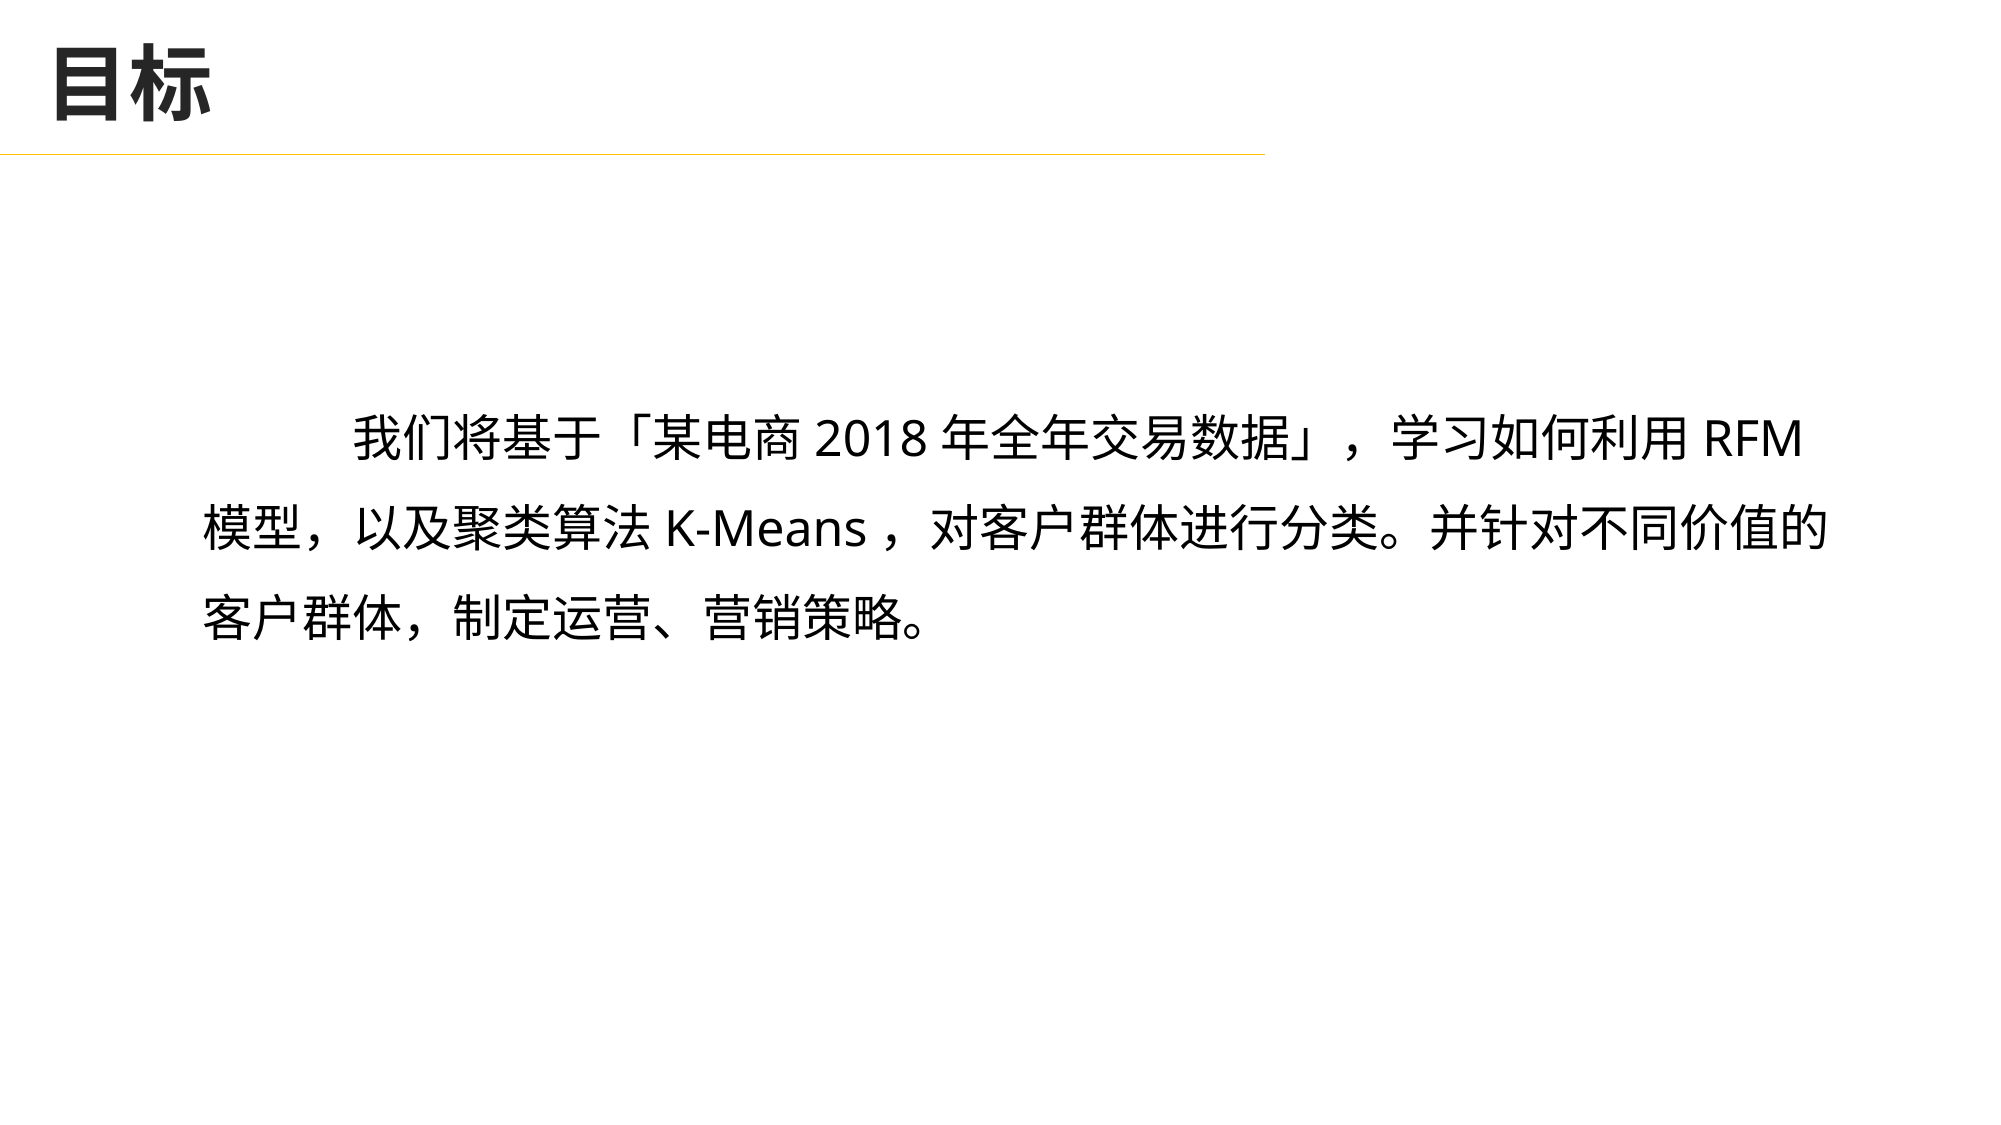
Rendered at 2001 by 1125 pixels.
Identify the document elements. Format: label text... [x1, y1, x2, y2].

text_box 目标 [31, 35, 1818, 152]
text_box 我们将基于「某电商2018年全年交易数据」，学习如何利用RFM模型，以及聚类算法K-Means，对客户群体进行分类。并针对不同价值的客户群体，制定运营、营销策略。 [112, 368, 1874, 918]
